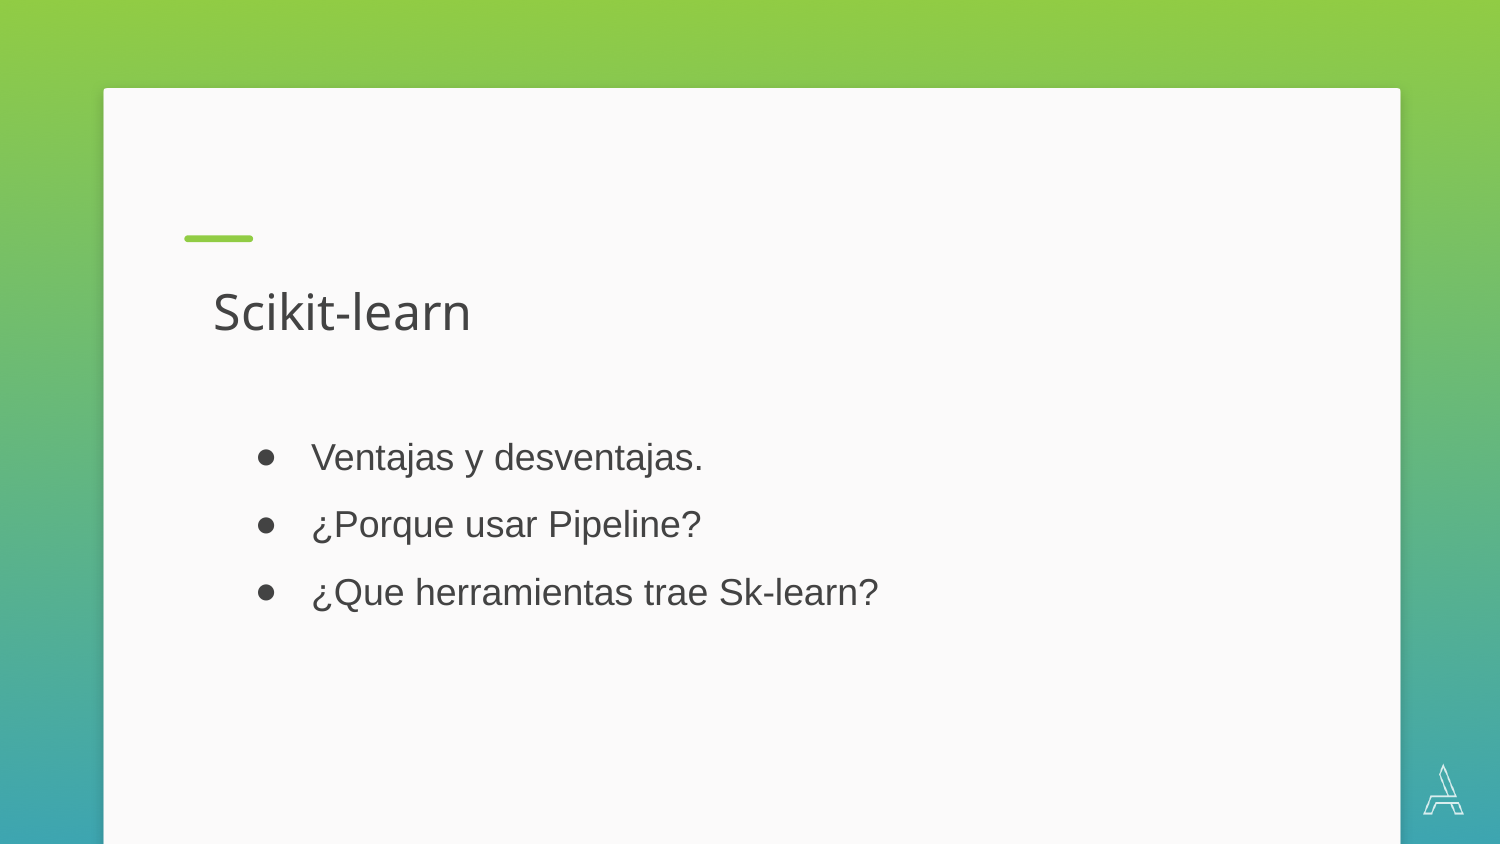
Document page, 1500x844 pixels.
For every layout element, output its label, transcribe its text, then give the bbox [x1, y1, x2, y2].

text_box Ventajas y desventajas. ¿Porque usar Pipeline? ¿Que herramientas trae Sk-learn? [221, 395, 1201, 736]
text_box Scikit-learn [198, 265, 1278, 355]
text_box [184, 235, 254, 243]
picture [0, 0, 1500, 844]
